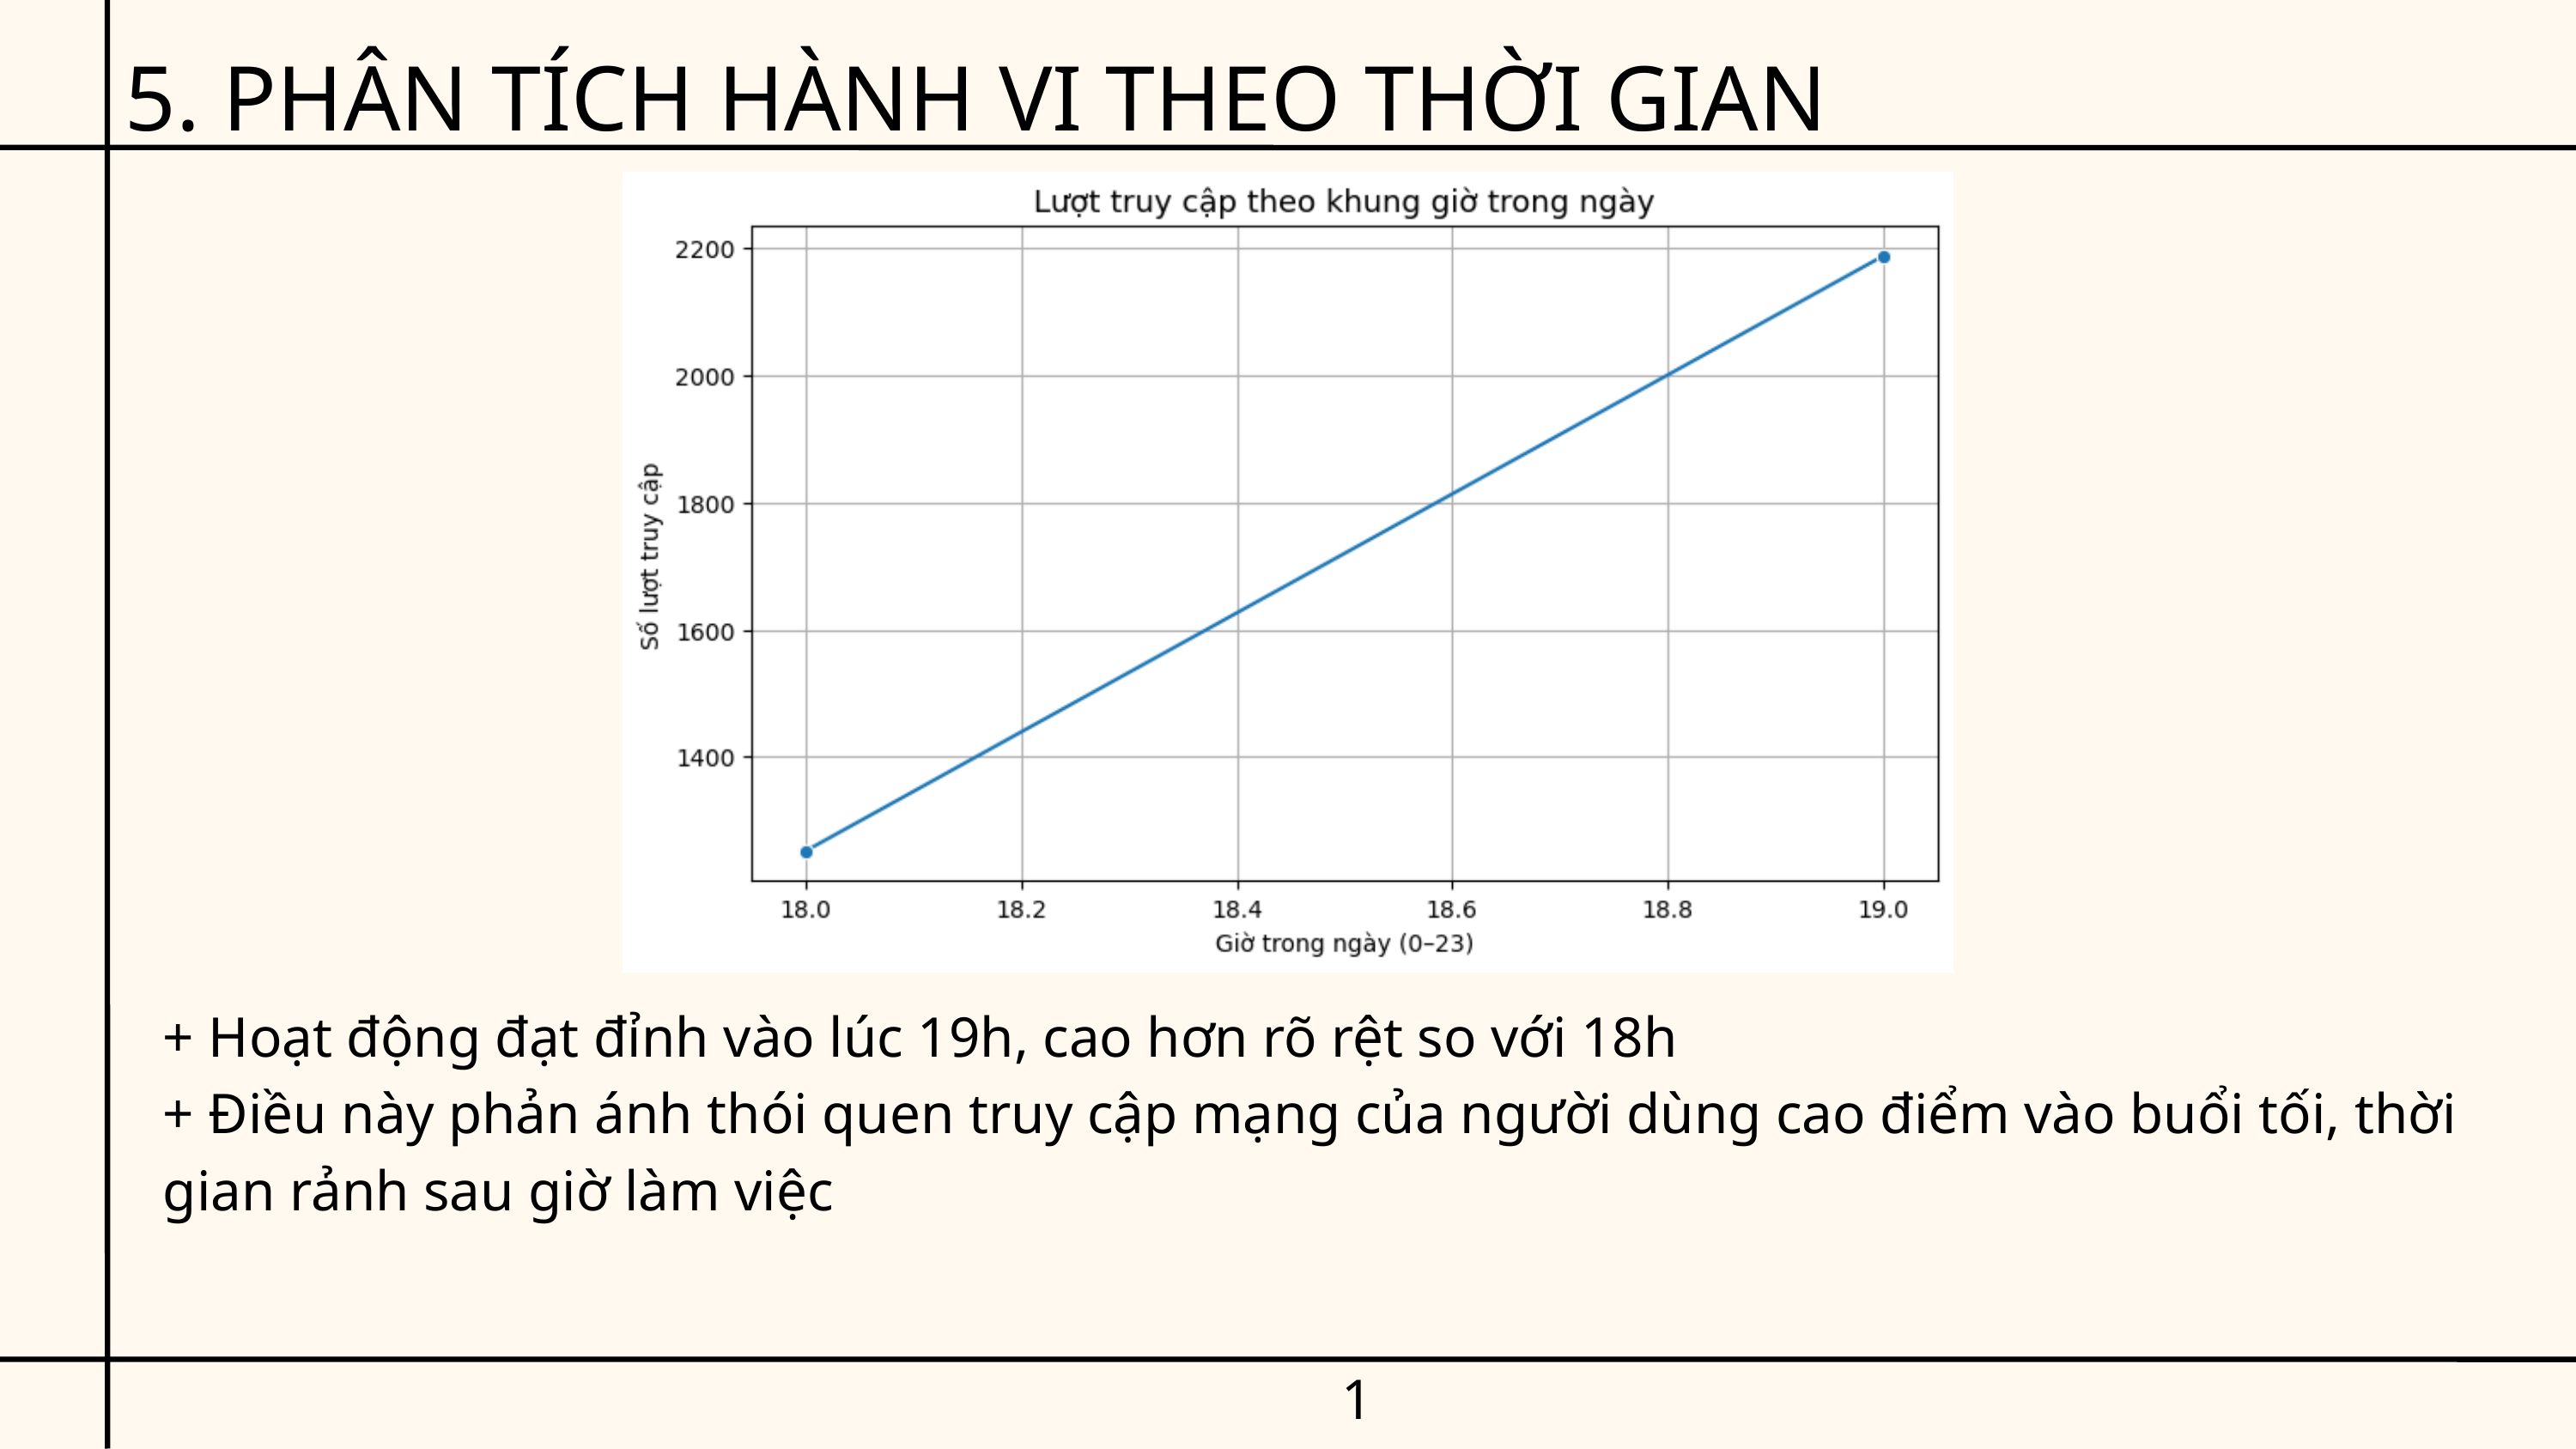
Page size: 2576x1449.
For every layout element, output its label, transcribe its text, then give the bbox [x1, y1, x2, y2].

text_box 5. PHÂN TÍCH HÀNH VI THEO THỜI GIAN [125, 23, 2022, 149]
text_box 18 [1326, 1354, 1389, 1449]
text_box + Hoạt động đạt đỉnh vào lúc 19h, cao hơn rõ rệt so với 18h + Điều này phản ánh thói quen truy cập mạng của người dùng cao điểm vào buổi tối, thời gian rảnh sau giờ làm việc [163, 991, 2489, 1222]
text_box [623, 172, 1953, 973]
